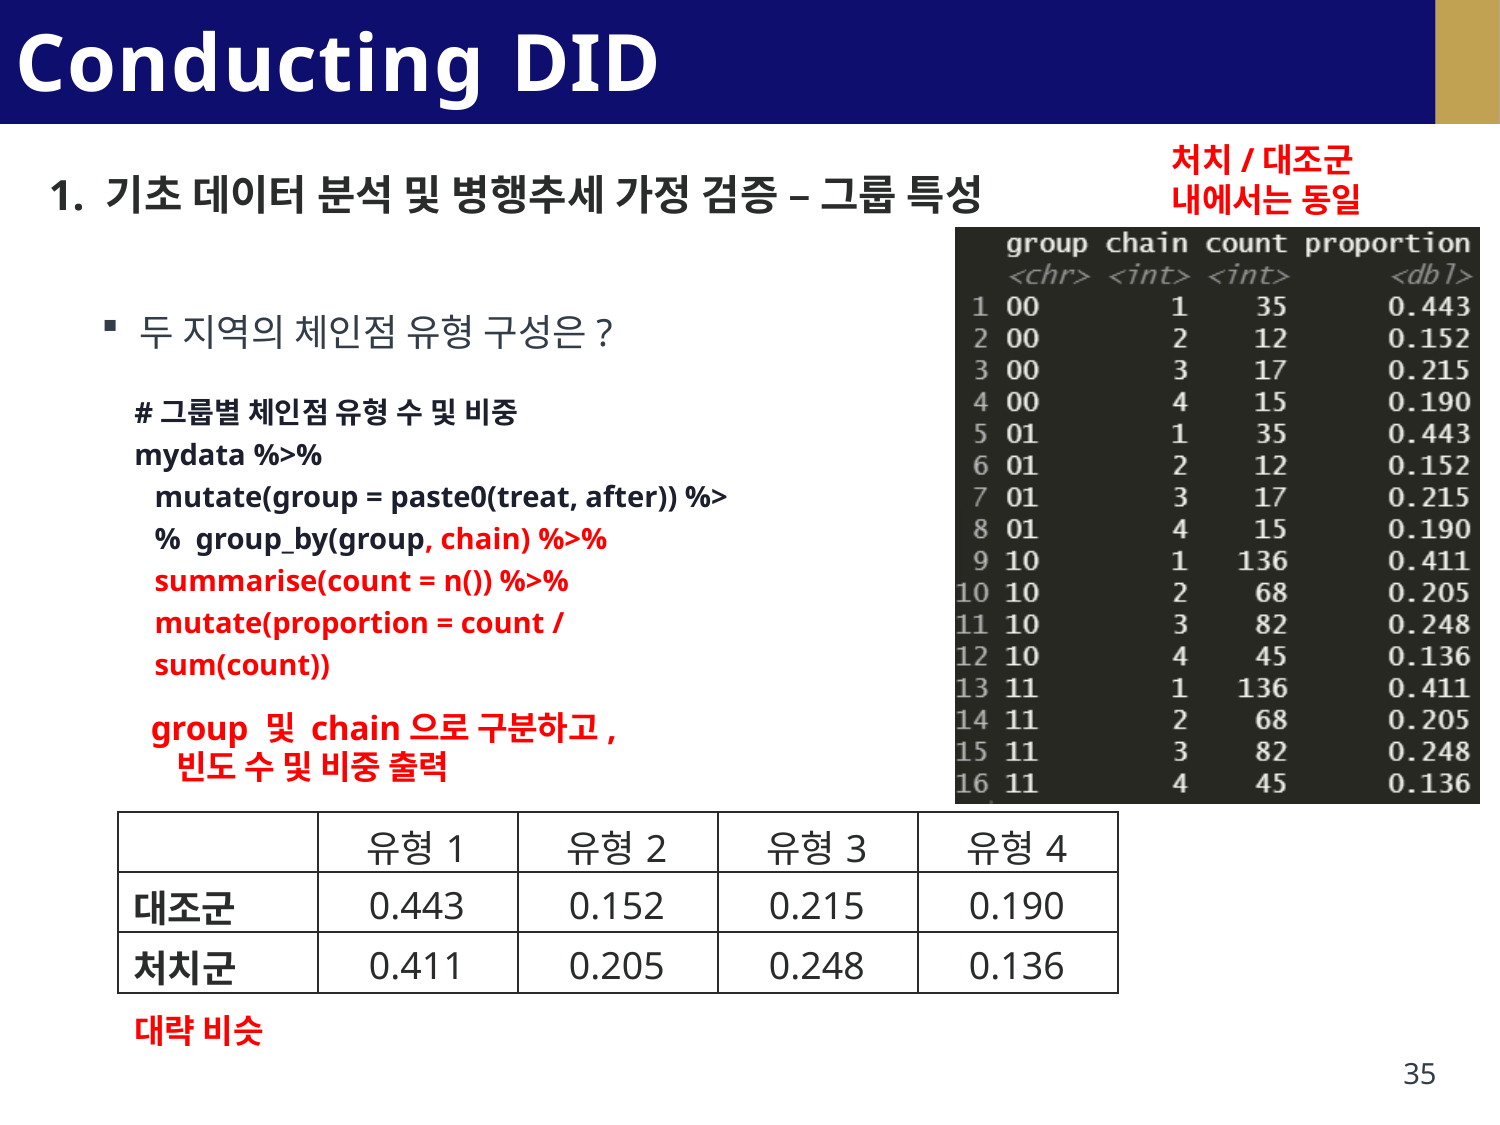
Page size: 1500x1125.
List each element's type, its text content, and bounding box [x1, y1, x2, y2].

table_cell 0.248 [719, 933, 917, 992]
table_cell 0.190 [919, 873, 1117, 931]
text_box 1. 기초 데이터 분석 및 병행추세 가정 검증 – 그룹 특성 [46, 166, 1087, 219]
table_header 유형2 [519, 813, 717, 871]
text_box 두 지역의 체인점 유형 구성은? #그룹별 체인점 유형 수 및 비중 mydata %>% mutate(group = paste0(treat, after)) %>% group_by(group, chain) %>% summarise(count = n()) %>% mutate(proportion = count / sum(count)) group 및 chain으로 구분하고, 빈도 수 및 비중 출력 [99, 306, 746, 787]
table_cell 0.411 [319, 933, 517, 992]
table_cell 0.152 [519, 873, 717, 931]
table_cell 0.443 [319, 873, 517, 931]
table_cell 0.136 [919, 933, 1117, 992]
title Conducting DID Analysis [12, 10, 999, 203]
picture [955, 226, 1480, 804]
table_cell 0.205 [519, 933, 717, 992]
table_cell 대조군 [119, 873, 317, 931]
text_box 처치/대조군 내에서는 동일 [1169, 137, 1386, 219]
table_cell 처치군 [119, 933, 317, 992]
table_header 유형3 [719, 813, 917, 871]
text_box 대략 비슷 [132, 1008, 282, 1051]
slide_number 35 [1397, 1050, 1442, 1125]
table_cell 0.215 [719, 873, 917, 931]
table_header 유형4 [919, 813, 1117, 871]
table_header 유형1 [319, 813, 517, 871]
table_header [119, 813, 317, 871]
